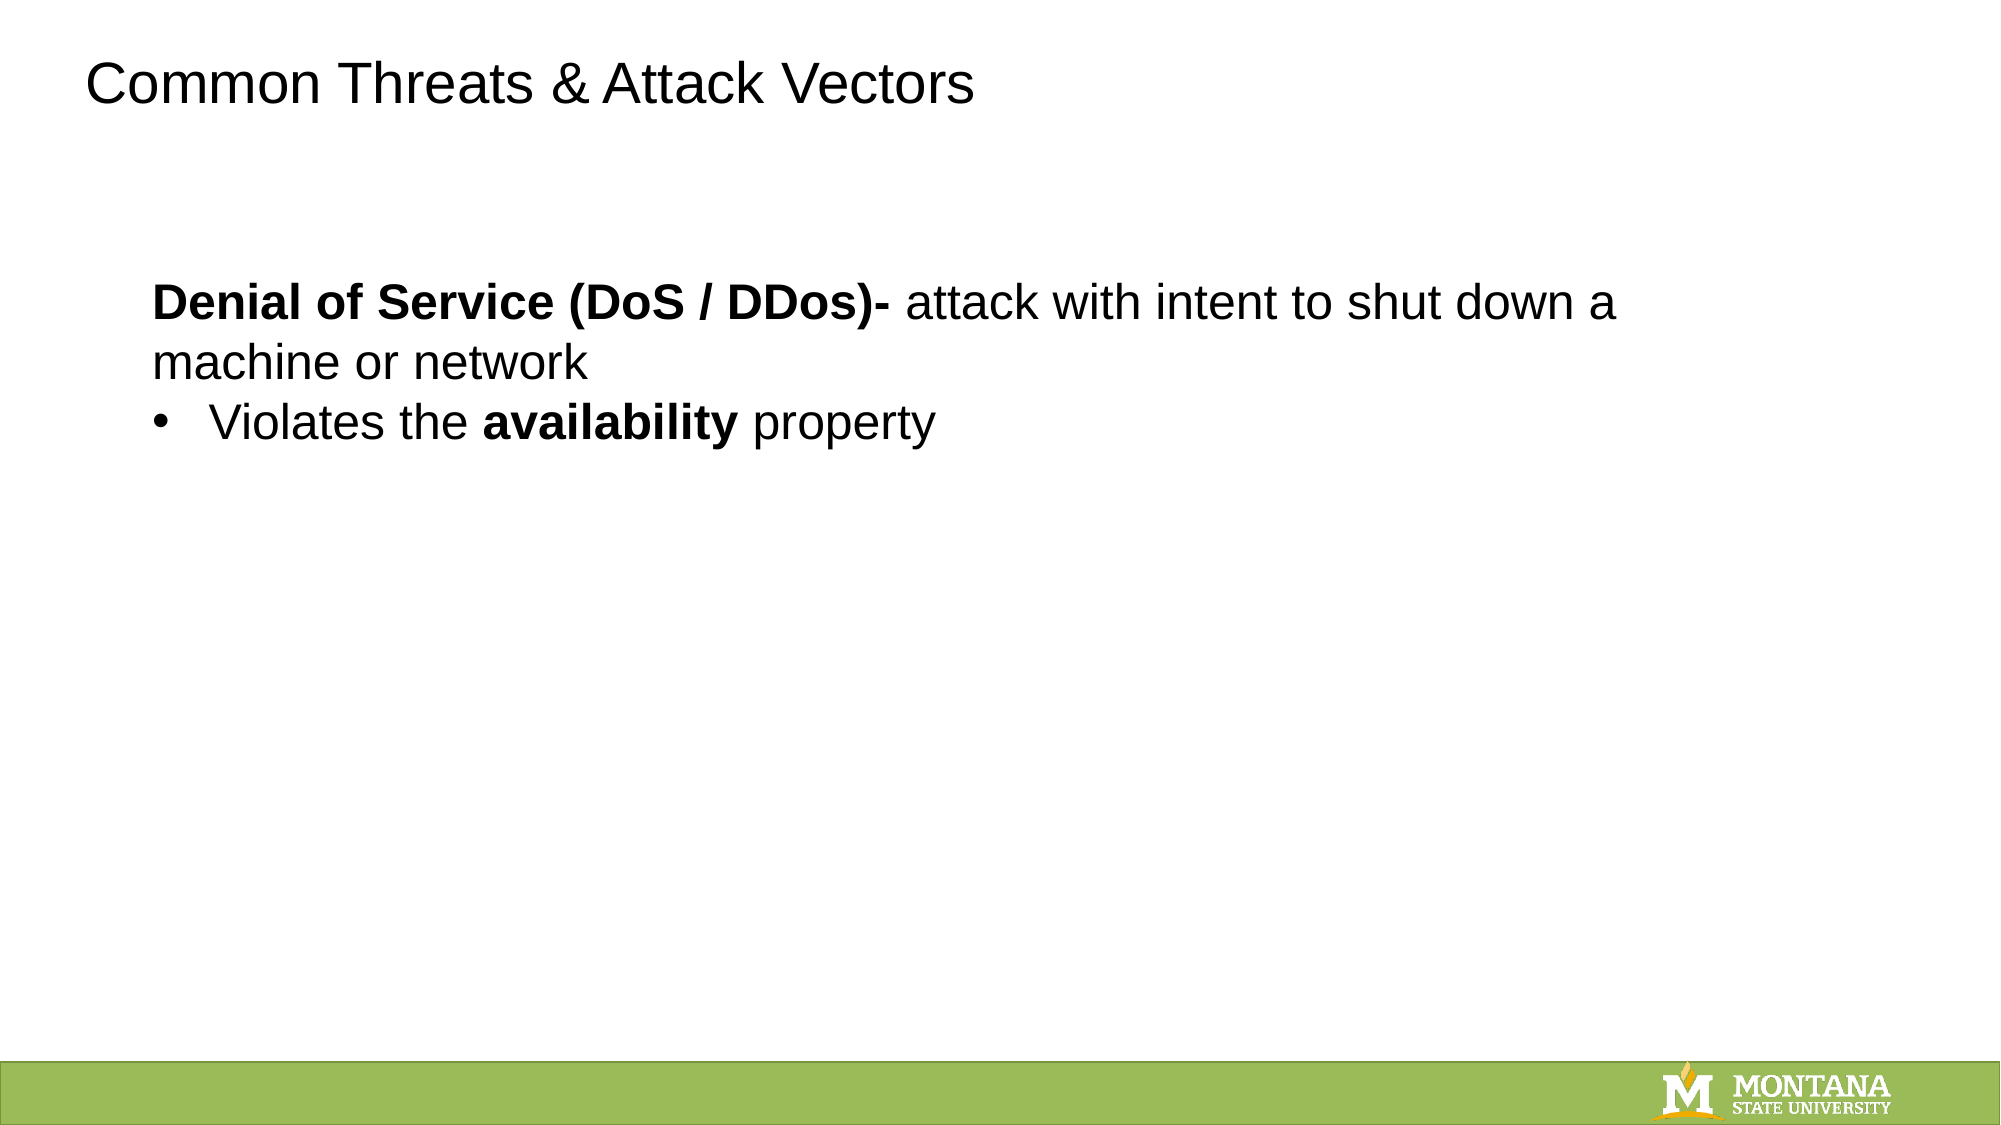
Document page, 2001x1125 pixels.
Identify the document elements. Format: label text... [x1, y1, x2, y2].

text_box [0, 1060, 1647, 1125]
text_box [1892, 1060, 2000, 1125]
text_box Common Threats & Attack Vectors [70, 37, 992, 123]
text_box Denial of Service (DoS / DDos)- attack with intent to shut down a machine or network Violates the availability property [137, 262, 1713, 458]
picture [1649, 1060, 1892, 1122]
